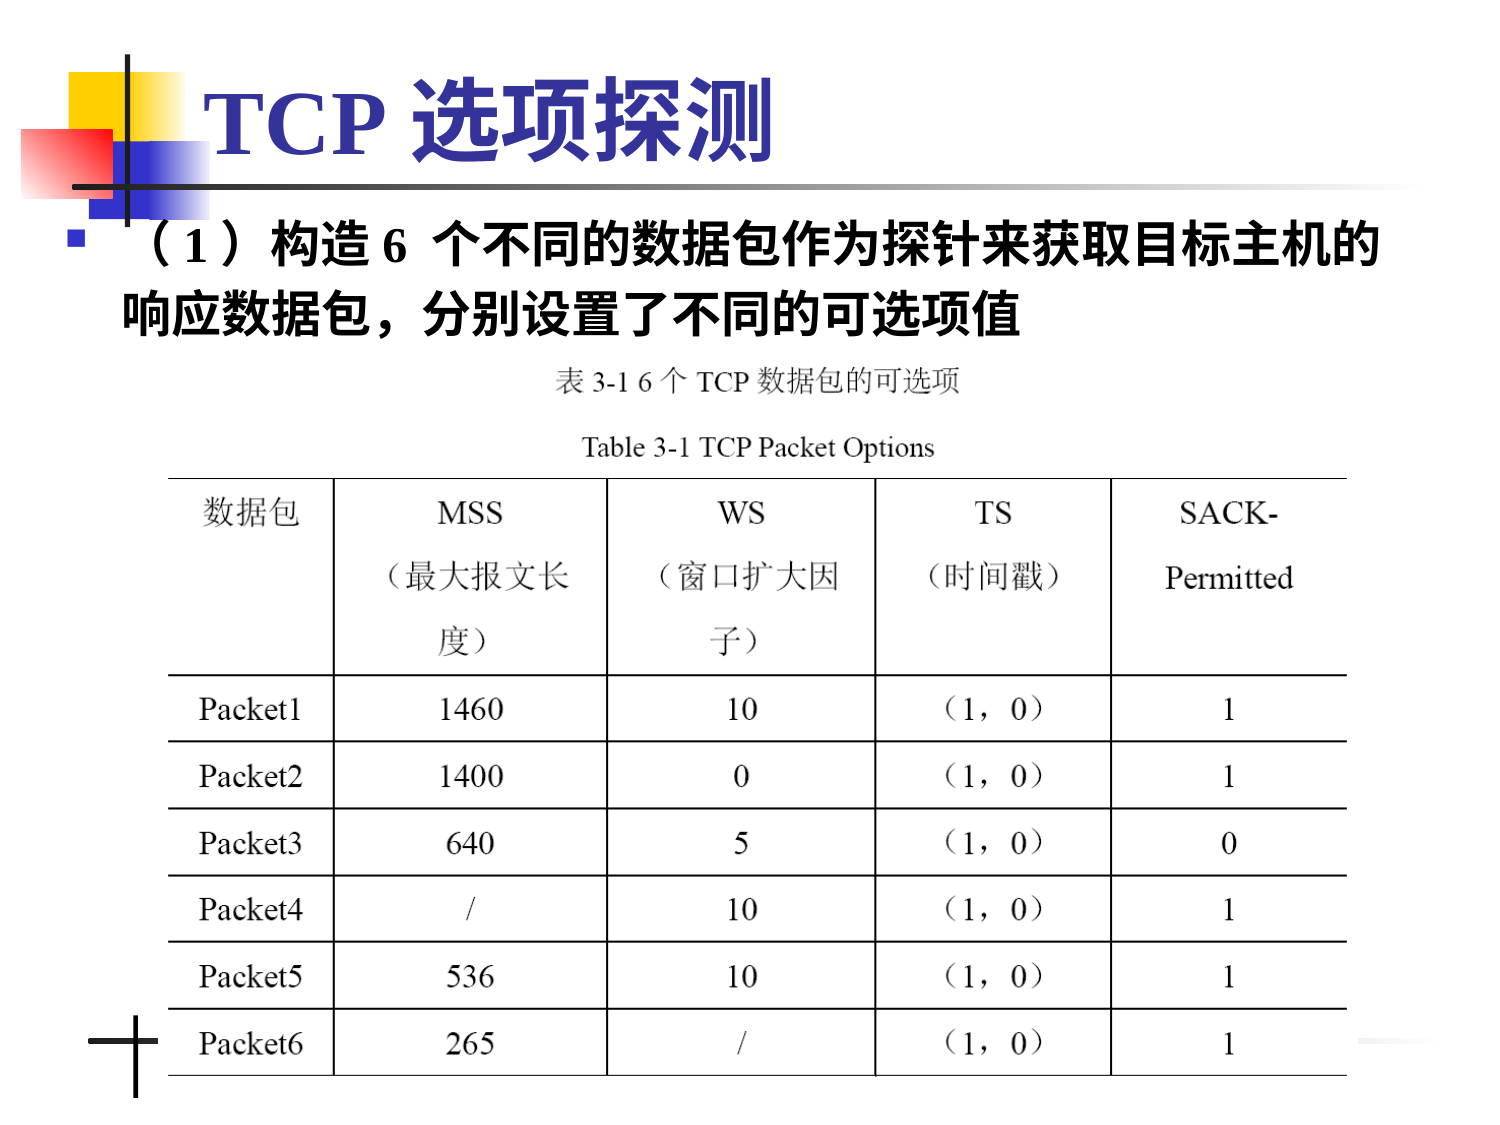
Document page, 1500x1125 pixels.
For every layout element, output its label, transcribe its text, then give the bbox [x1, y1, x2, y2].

picture [158, 356, 1359, 1085]
list （1）构造6 个不同的数据包作为探针来获取目标主机的响应数据包，分别设置了不同的可选项值 [49, 193, 1401, 959]
title TCP选项探测 [188, 23, 1468, 181]
